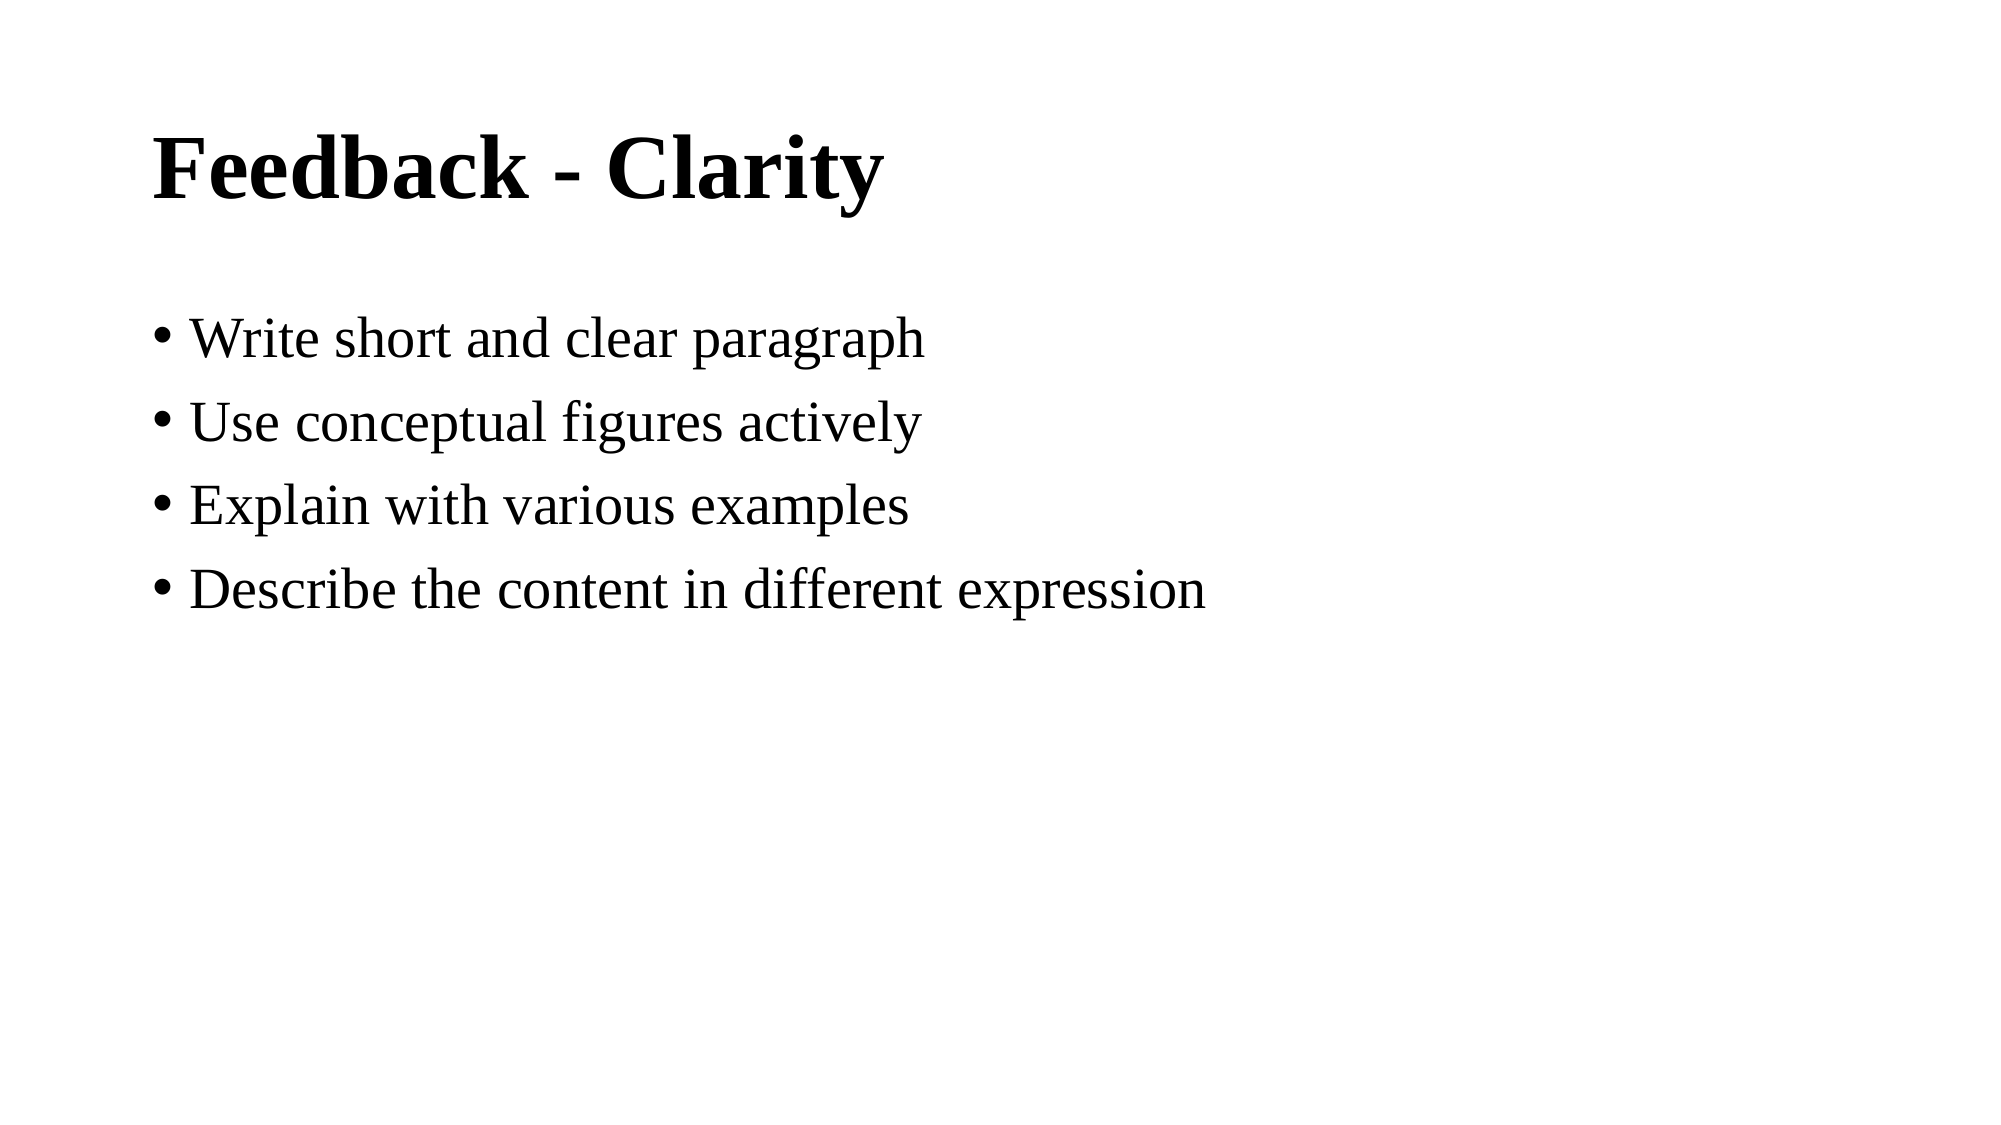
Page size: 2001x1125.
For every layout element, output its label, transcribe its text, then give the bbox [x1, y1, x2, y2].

title Feedback - Clarity [137, 59, 1863, 278]
list Write short and clear paragraph Use conceptual figures actively Explain with various examples Describe the content in different expression [137, 299, 1863, 1014]
